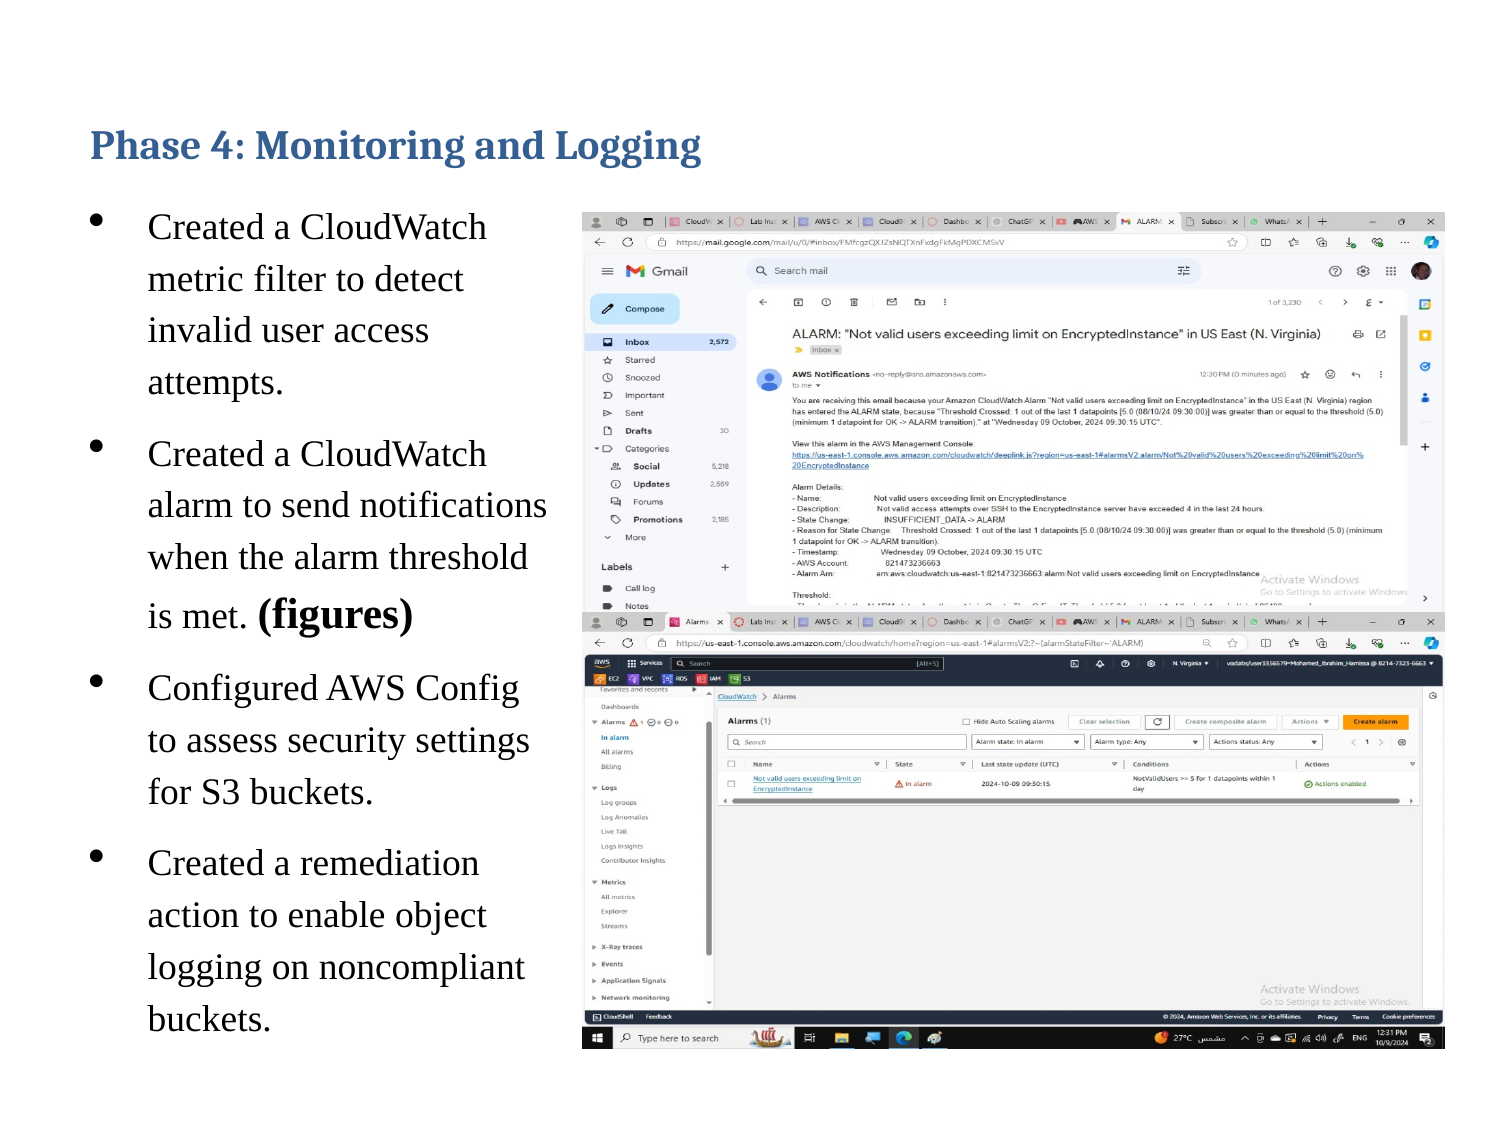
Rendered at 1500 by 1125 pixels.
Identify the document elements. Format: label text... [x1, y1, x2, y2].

picture [582, 212, 1445, 1049]
list Created a CloudWatch metric filter to detect invalid user access attempts. Created a CloudWatch alarm to send notifications when the alarm threshold is met. (figures) Configured AWS Config to assess security settings for S3 buckets. Created a remediation action to enable object logging on noncompliant buckets. [75, 187, 569, 1063]
title Phase 4: Monitoring and Logging [75, 44, 1438, 175]
